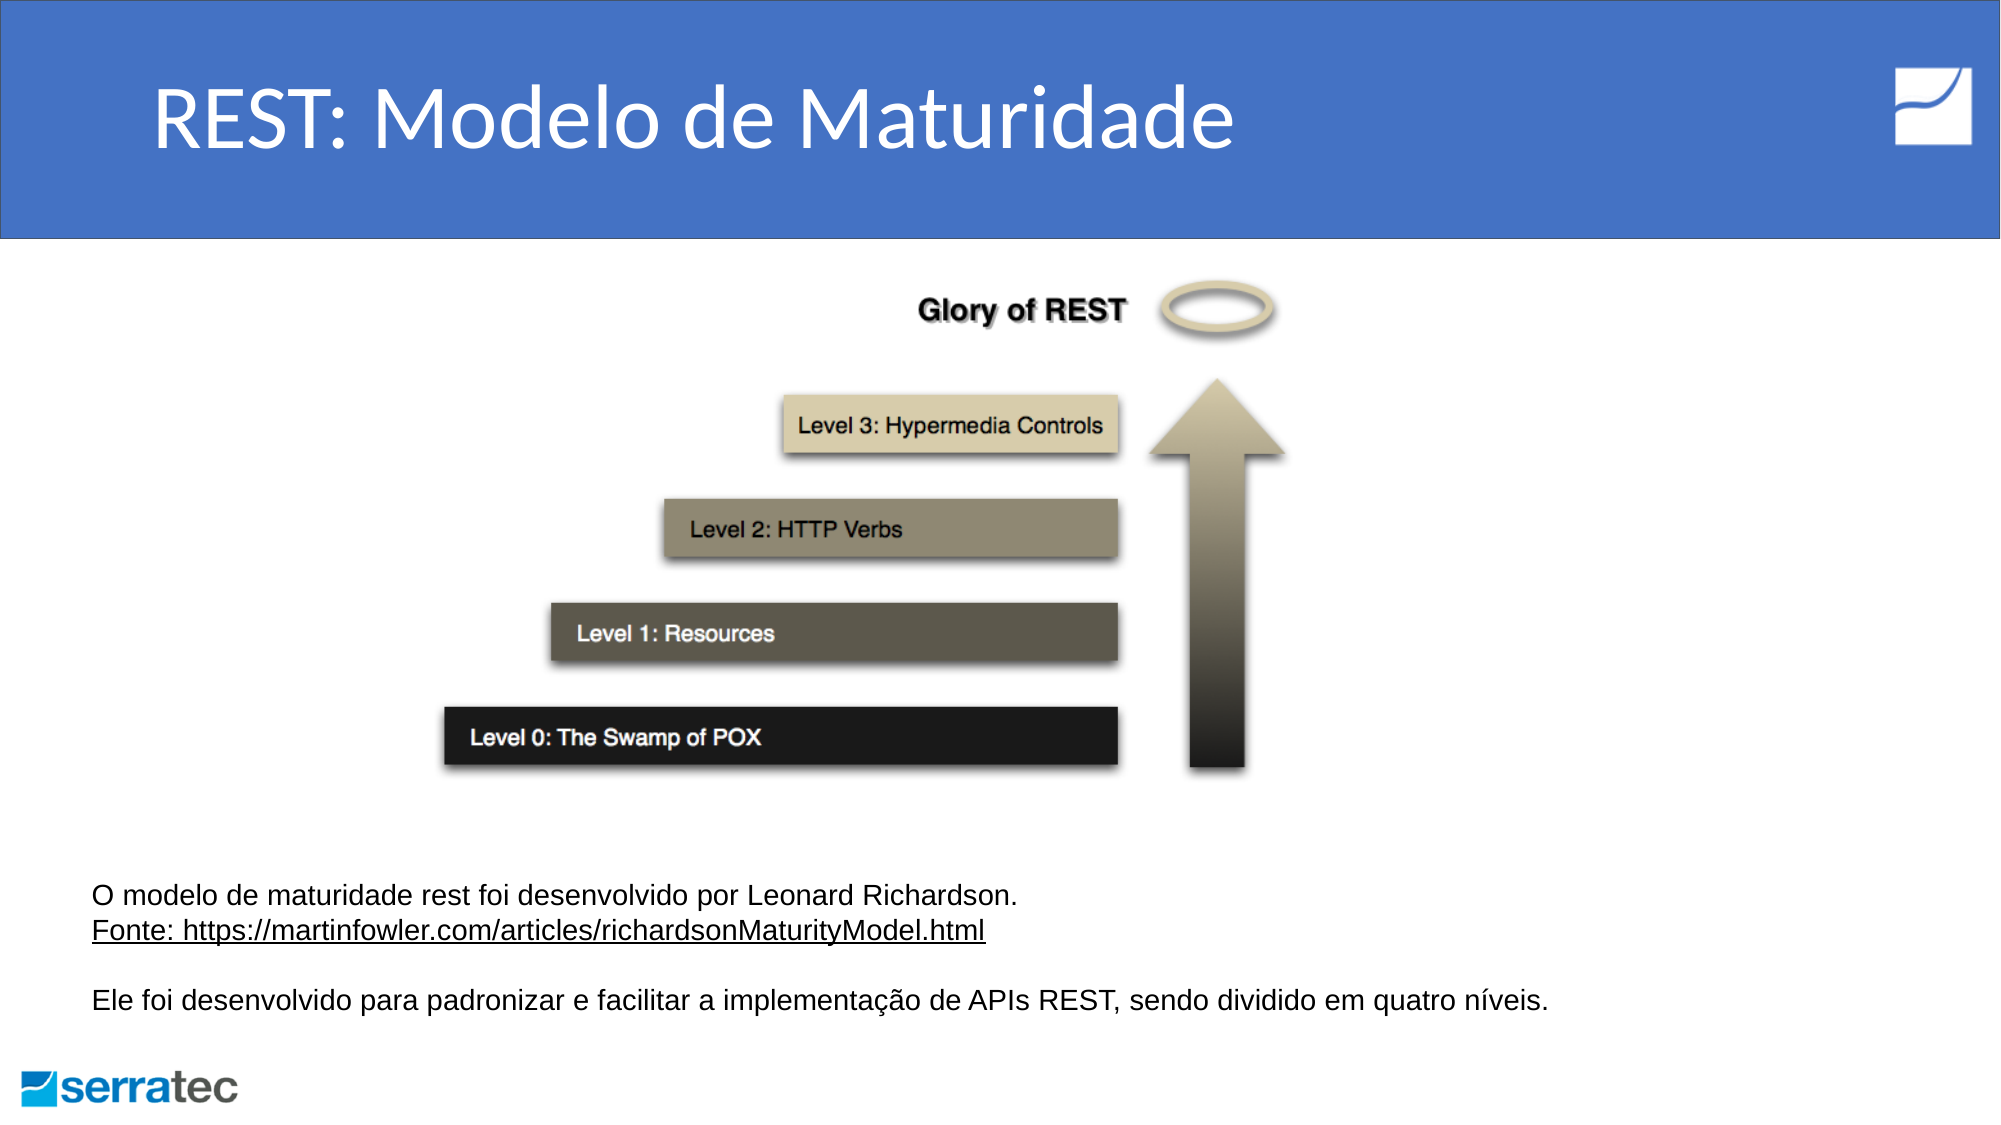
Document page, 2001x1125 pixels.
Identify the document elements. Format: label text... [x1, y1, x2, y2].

picture [1895, 65, 1976, 148]
text_box O modelo de maturidade rest foi desenvolvido por Leonard Richardson. Fonte: https://martinfowler.com/articles/richardsonMaturityModel.html Ele foi desenvolvido para padronizar e facilitar a implementação de APIs REST, sendo dividido em quatro níveis. [76, 869, 1906, 1124]
title REST: Modelo de Maturidade [137, 9, 1863, 228]
picture [433, 273, 1298, 785]
picture [14, 1064, 76, 1113]
